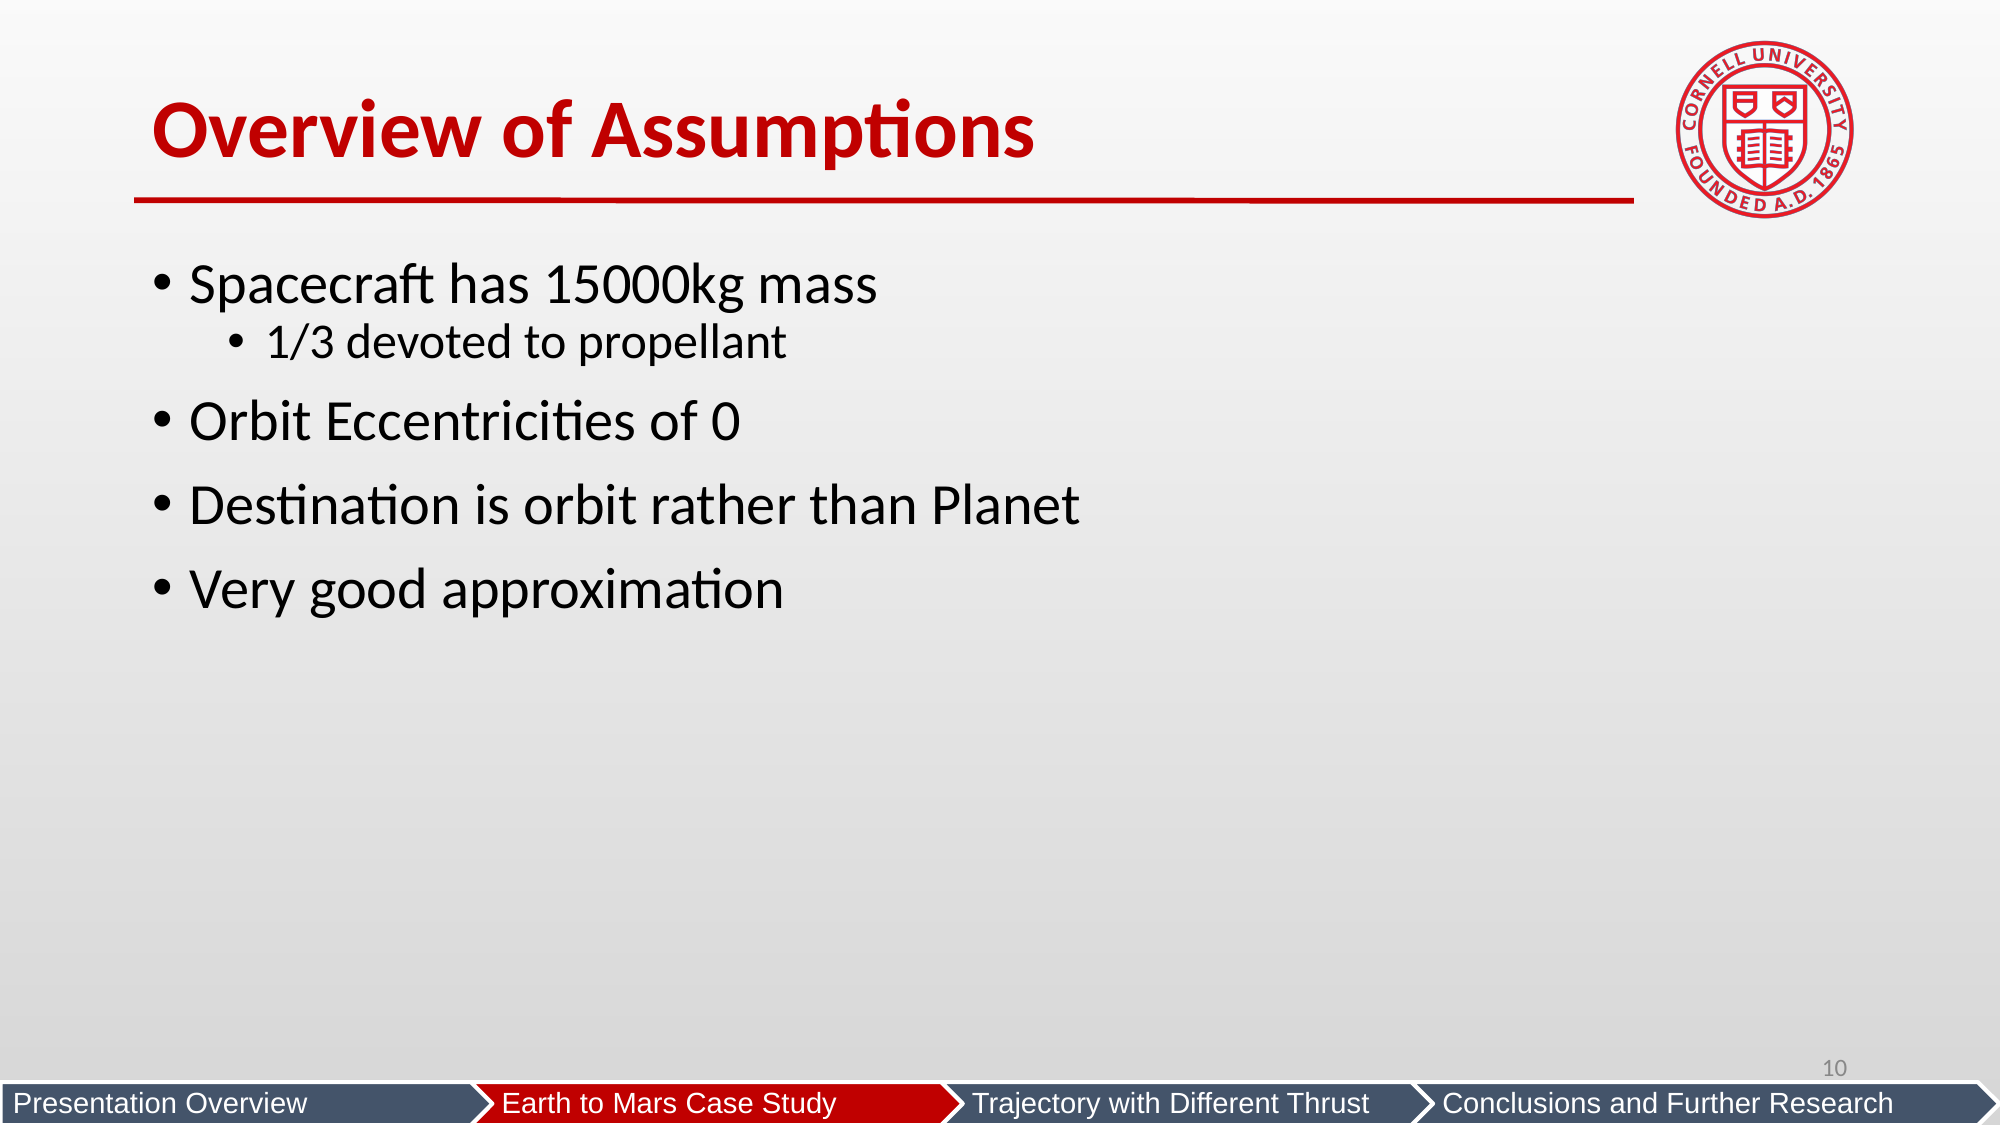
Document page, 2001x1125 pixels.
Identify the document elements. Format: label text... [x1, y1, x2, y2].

title Overview of Assumptions [137, 59, 1658, 201]
picture [1663, 37, 1867, 224]
slide_number 10 [1412, 1036, 1863, 1079]
list Spacecraft has 15000kg mass 1/3 devoted to propellant Orbit Eccentricities of 0 Destination is orbit rather than Planet Very good approximation [137, 245, 1825, 1014]
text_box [0, 1081, 2000, 1125]
